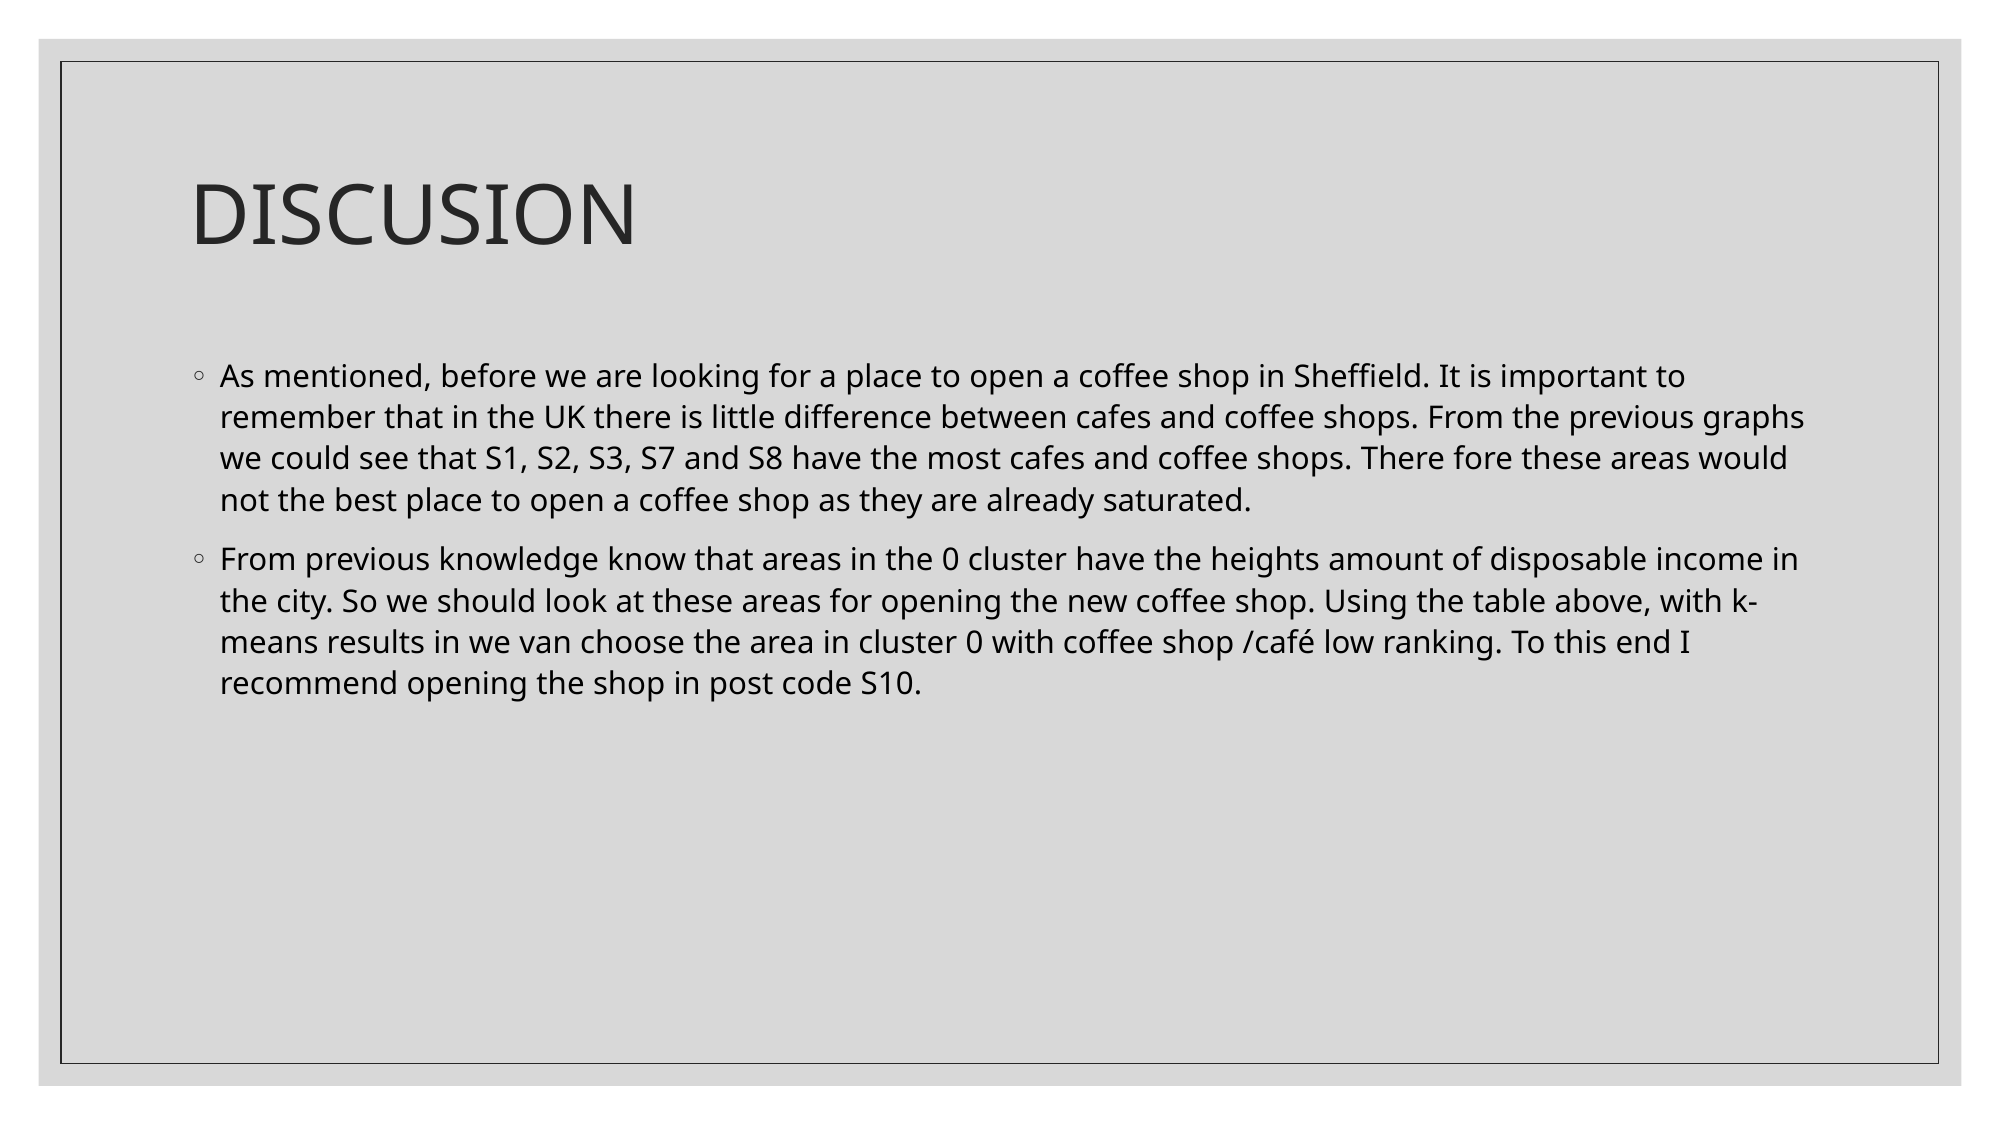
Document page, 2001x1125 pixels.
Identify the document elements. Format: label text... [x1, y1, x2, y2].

list As mentioned, before we are looking for a place to open a coffee shop in Sheffield. It is important to remember that in the UK there is little difference between cafes and coffee shops. From the previous graphs we could see that S1, S2, S3, S7 and S8 have the most cafes and coffee shops. There fore these areas would not the best place to open a coffee shop as they are already saturated. From previous knowledge know that areas in the 0 cluster have the heights amount of disposable income in the city. So we should look at these areas for opening the new coffee shop. Using the table above, with k-means results in we van choose the area in cluster 0 with coffee shop /café low ranking. To this end I recommend opening the shop in post code S10. [174, 345, 1825, 977]
title DISCUSION [174, 105, 1825, 331]
